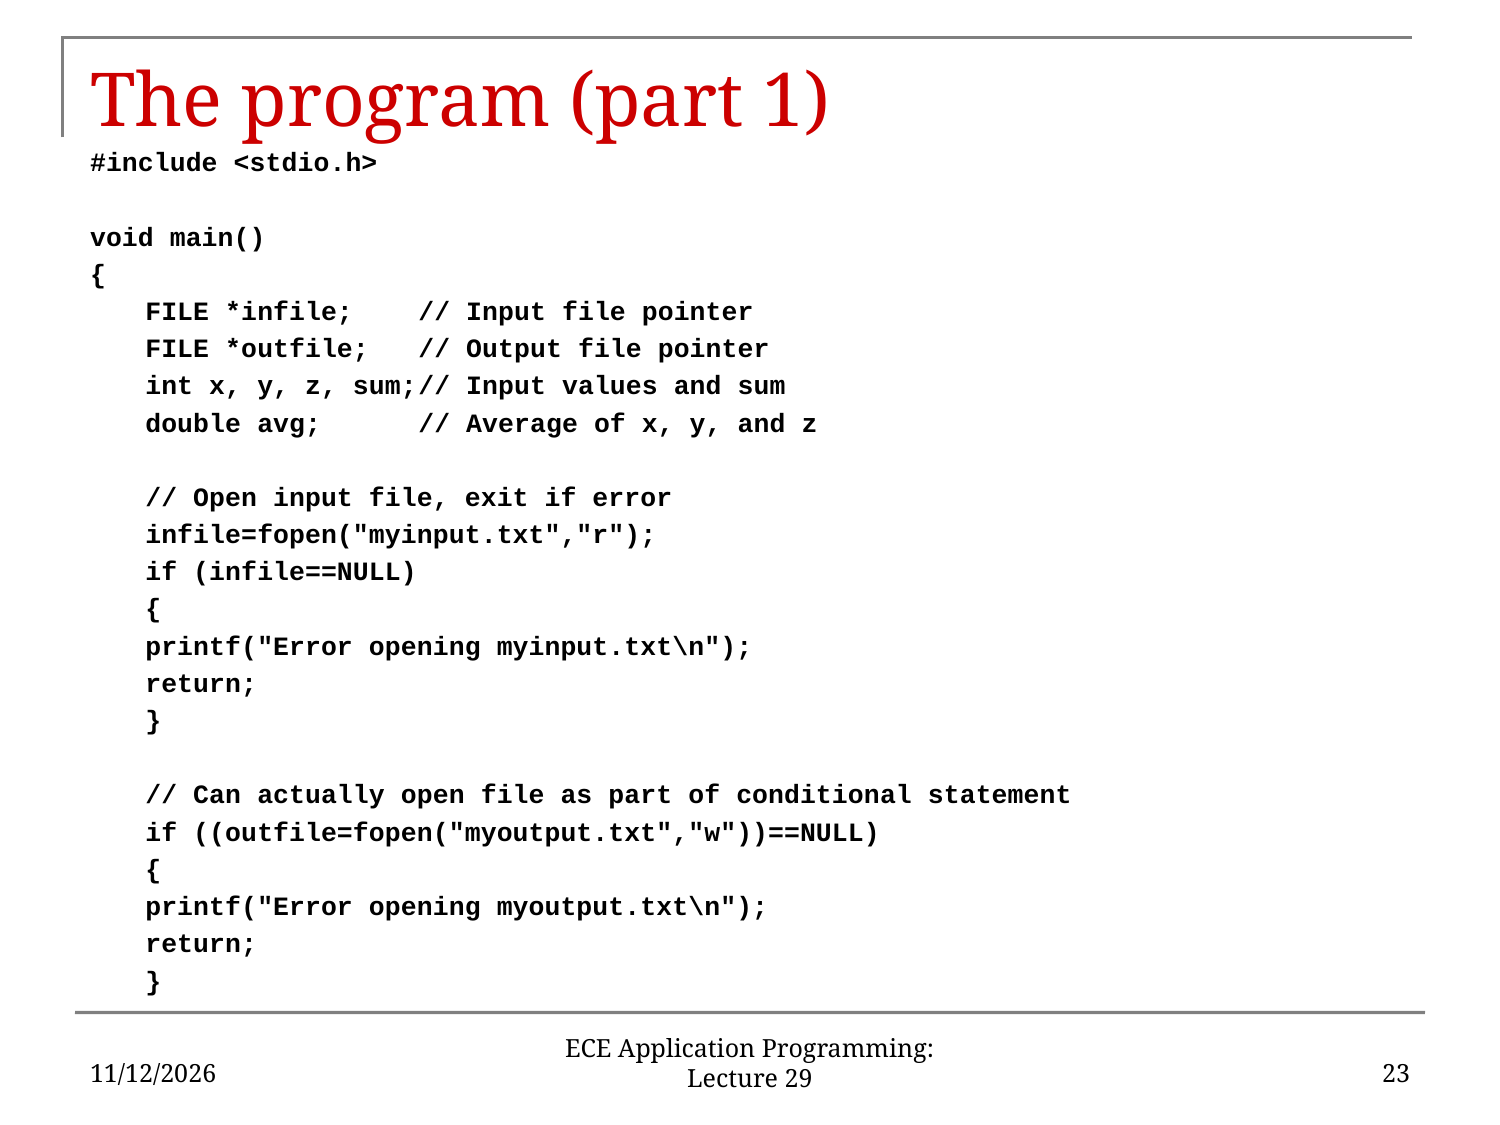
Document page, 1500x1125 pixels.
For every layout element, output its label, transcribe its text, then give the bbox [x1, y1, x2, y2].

title The program (part 1) [75, 45, 1425, 137]
footer ECE Application Programming: Lecture 29 [512, 1024, 988, 1101]
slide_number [74, 1023, 426, 1100]
list #include <stdio.h> void main() { FILE *infile; // Input file pointer FILE *outfile; // Output file pointer int x, y, z, sum; // Input values and sum double avg; // Average of x, y, and z // Open input file, exit if error infile=fopen("myinput.txt","r"); if (infile==NULL) { printf("Error opening myinput.txt\n"); return; } // Can actually open file as part of conditional statement if ((outfile=fopen("myoutput.txt","w"))==NULL) { printf("Error opening myoutput.txt\n"); return; } [75, 137, 1425, 1005]
slide_number 23 [1074, 1023, 1426, 1100]
